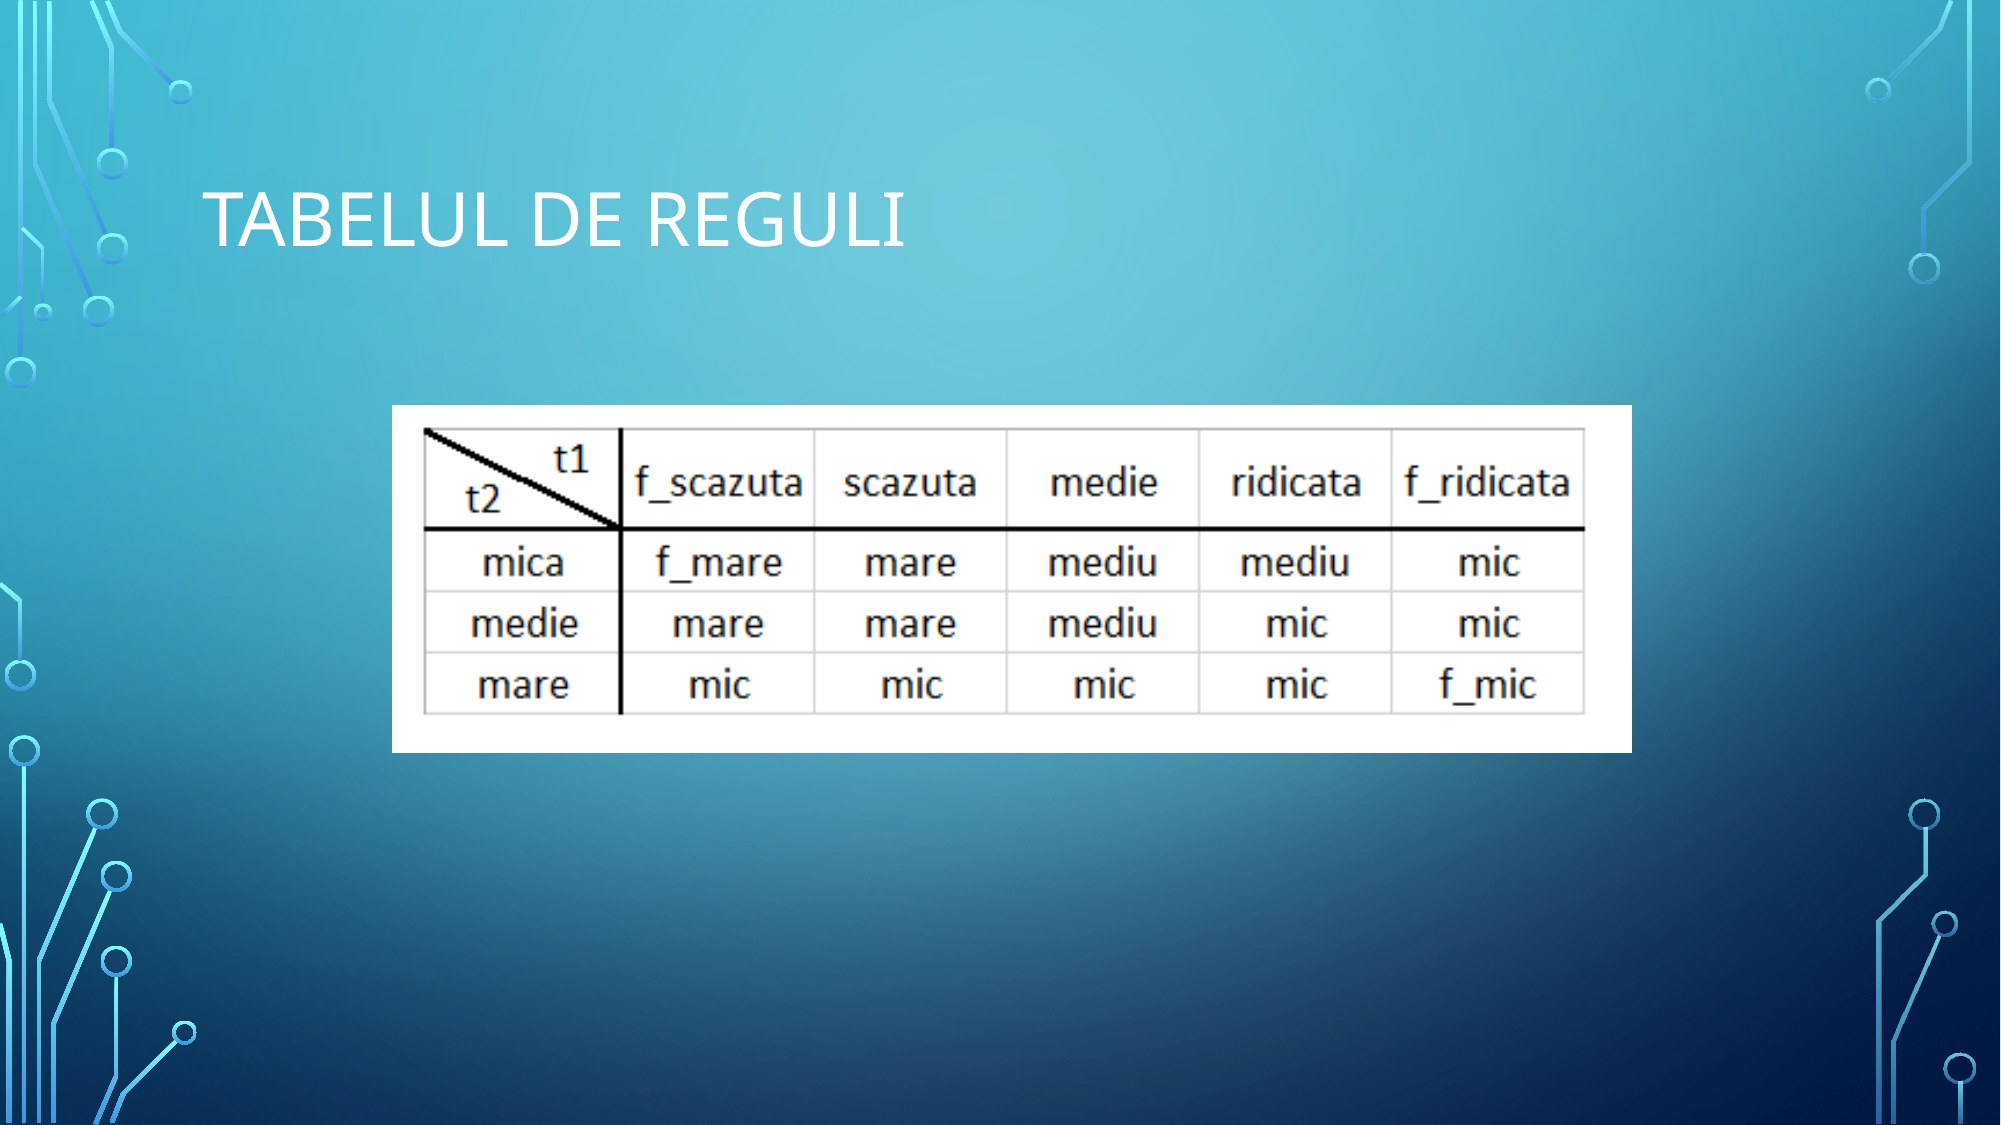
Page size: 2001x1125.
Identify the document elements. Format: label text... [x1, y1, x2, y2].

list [391, 404, 1632, 753]
title Tabelul de reguli [187, 101, 1813, 344]
